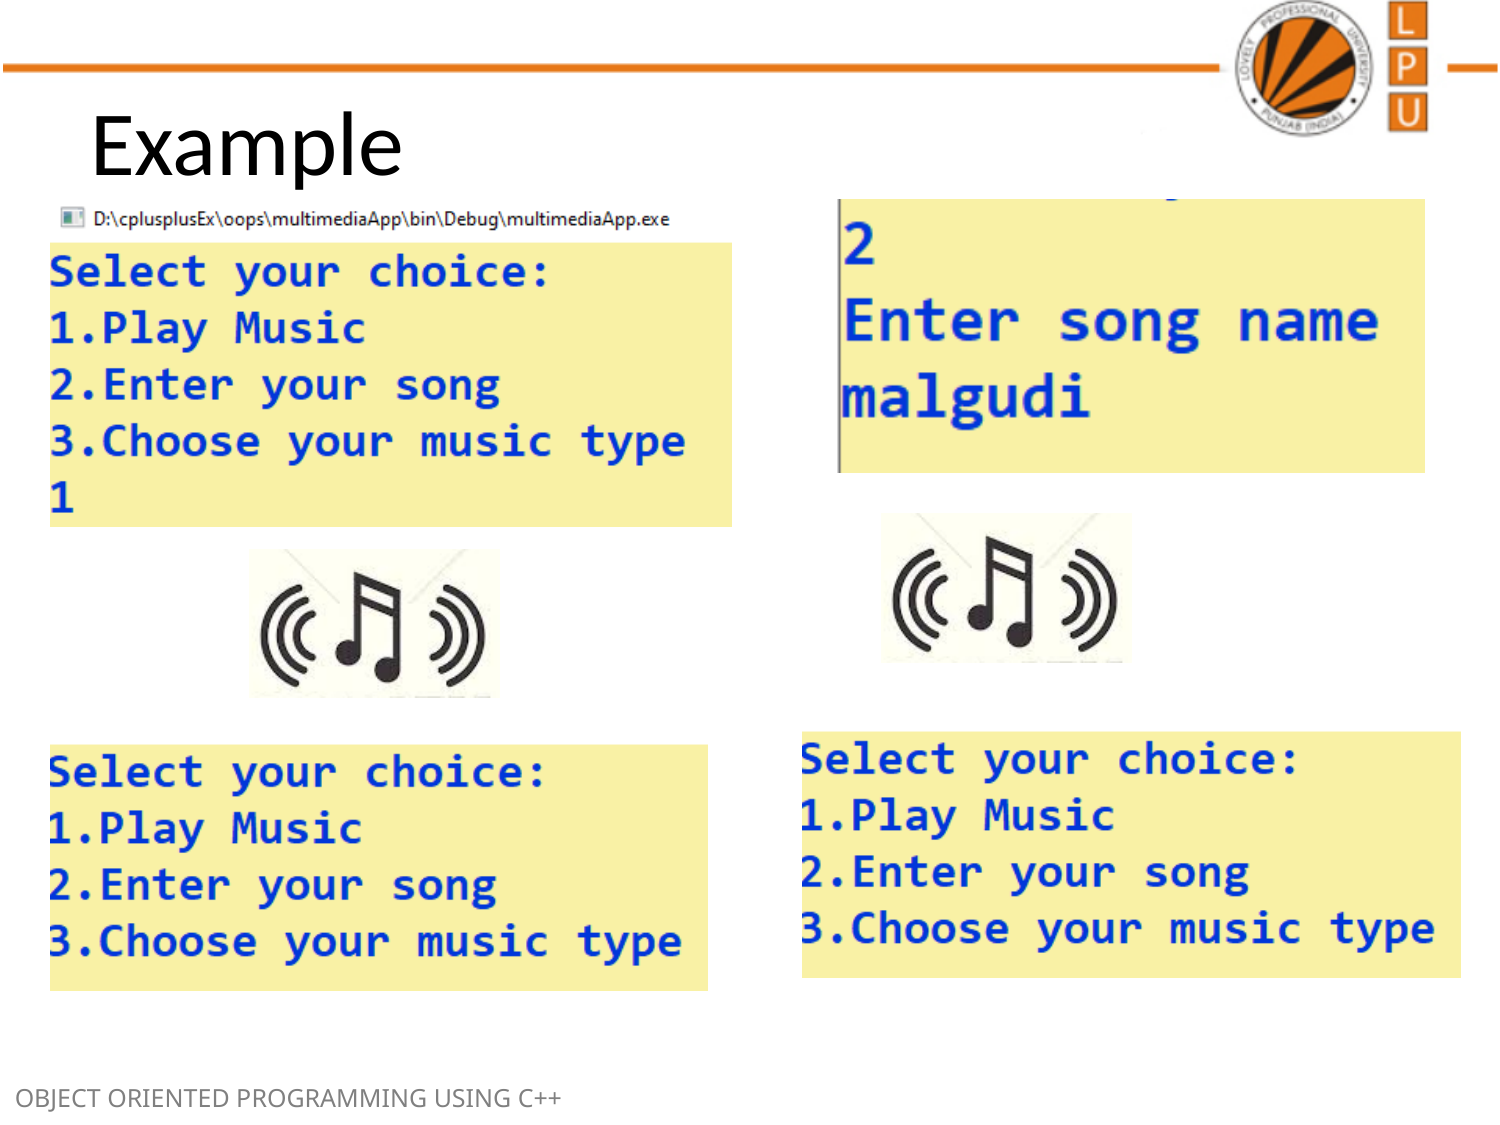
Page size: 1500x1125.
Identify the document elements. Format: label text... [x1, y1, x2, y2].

picture [3, 0, 1500, 155]
picture [881, 513, 1132, 663]
title Example [75, 45, 1425, 233]
picture [249, 548, 501, 698]
picture [49, 199, 732, 527]
picture [802, 724, 1461, 978]
picture [837, 199, 1426, 473]
picture [49, 737, 709, 991]
